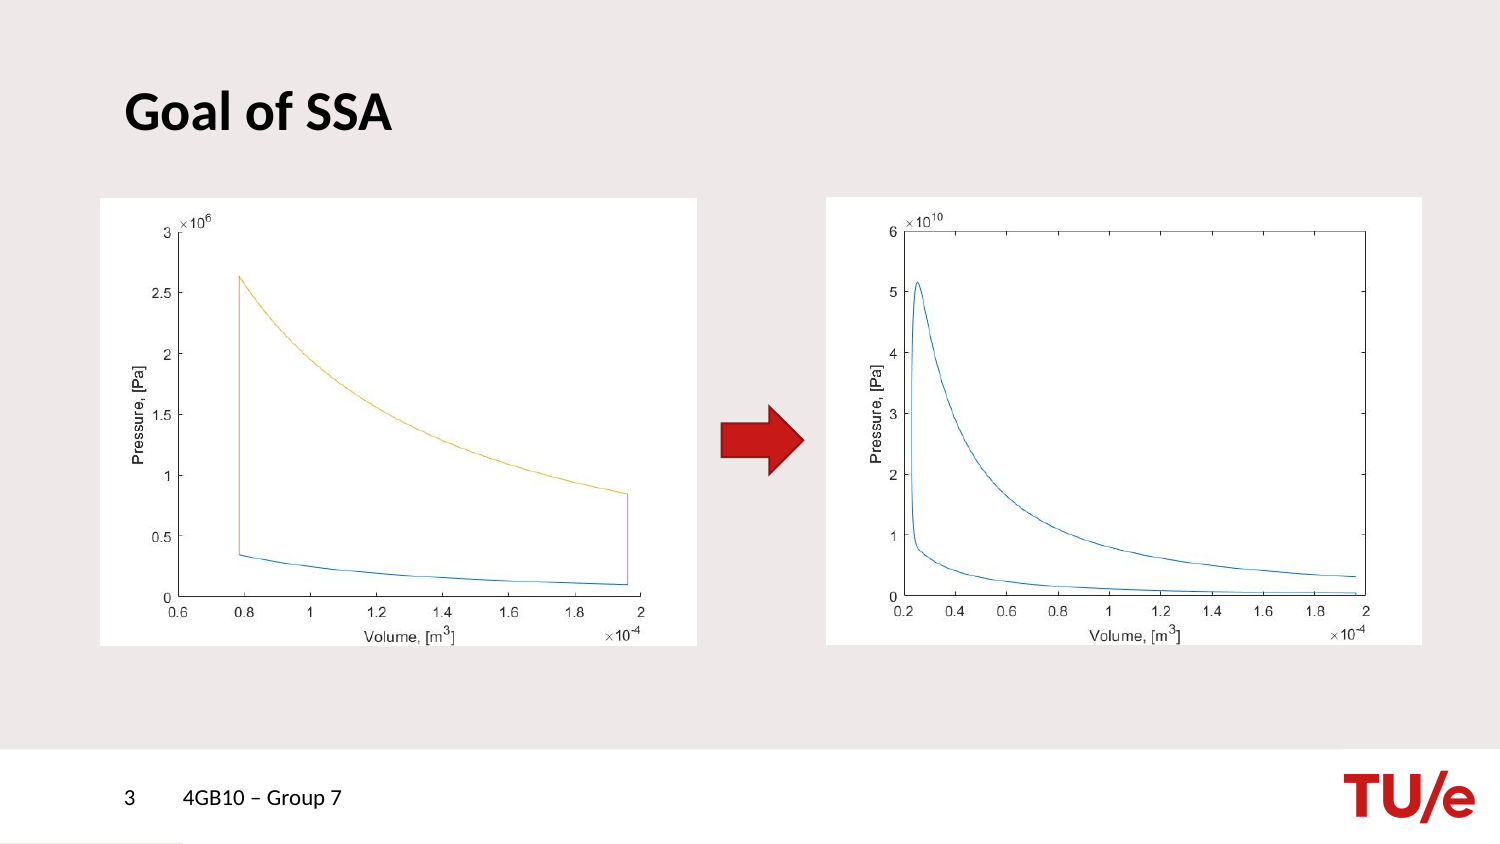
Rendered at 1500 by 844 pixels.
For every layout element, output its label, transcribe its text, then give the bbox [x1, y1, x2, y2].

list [100, 198, 697, 646]
footer 4GB10 – Group 7 [183, 749, 1339, 844]
slide_number 3 [0, 749, 183, 844]
title Goal of SSA [124, 85, 1364, 174]
picture [825, 197, 1422, 645]
text_box [720, 404, 805, 477]
picture [1339, 749, 1500, 844]
